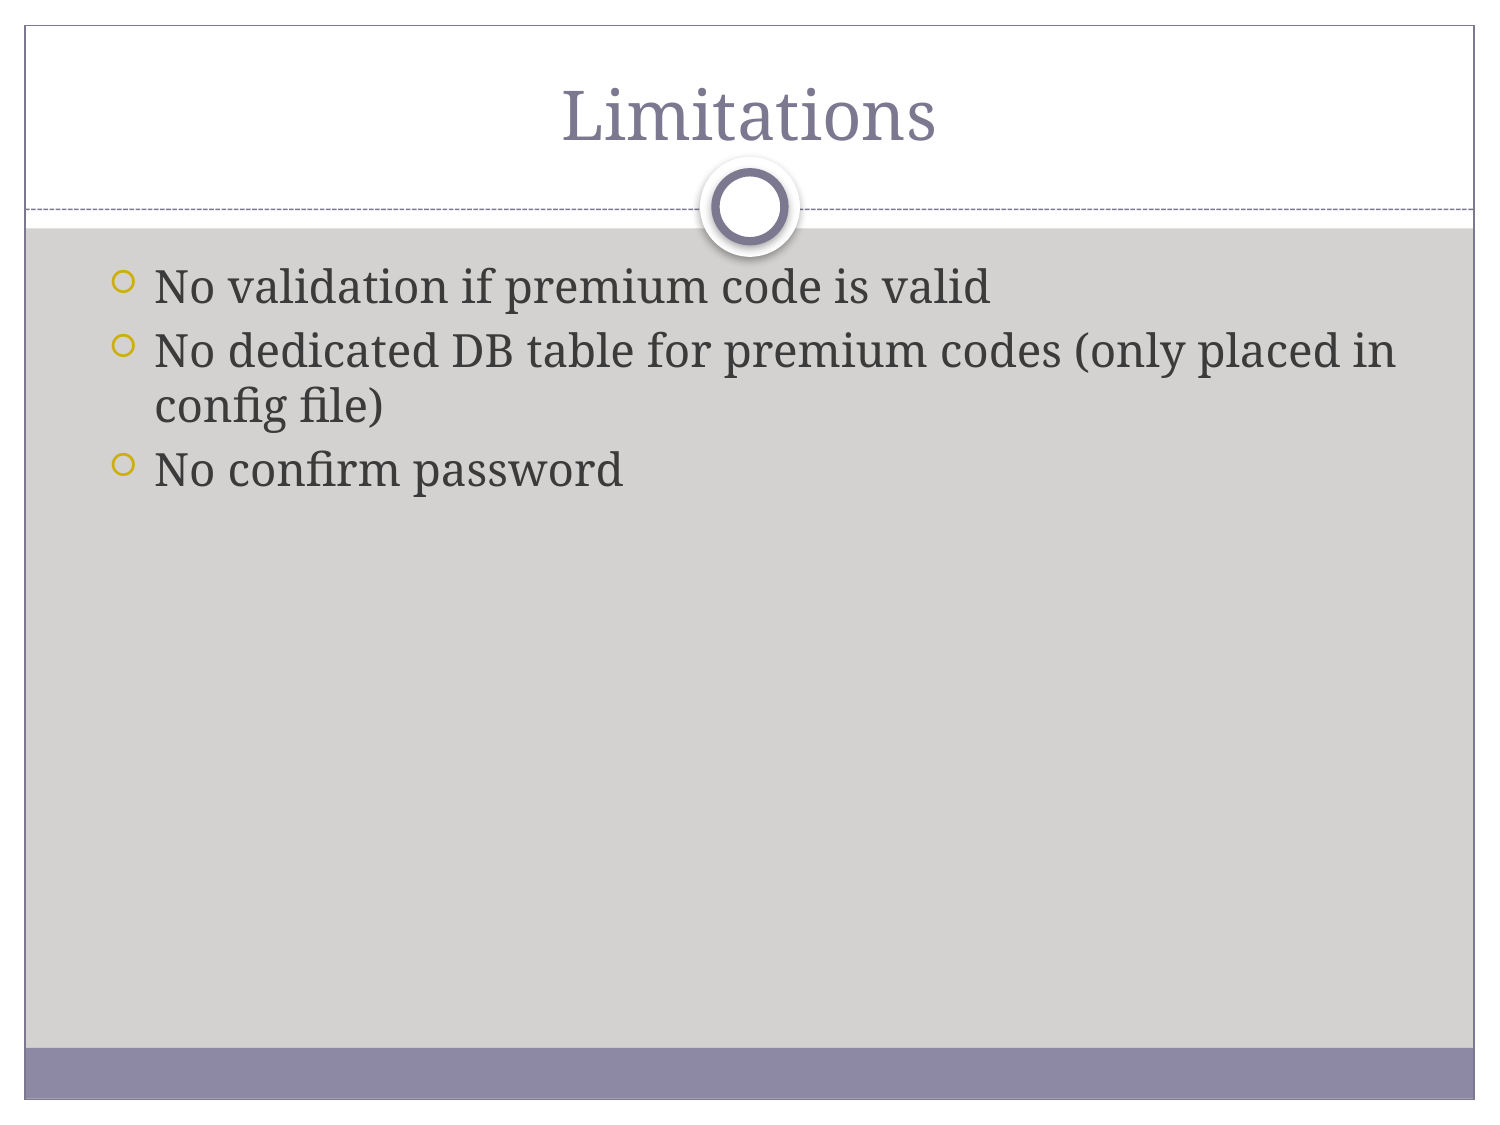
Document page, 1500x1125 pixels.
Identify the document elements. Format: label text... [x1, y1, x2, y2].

title Limitations [49, 37, 1450, 162]
list No validation if premium code is valid No dedicated DB table for premium codes (only placed in config file) No confirm password [49, 250, 1445, 1001]
